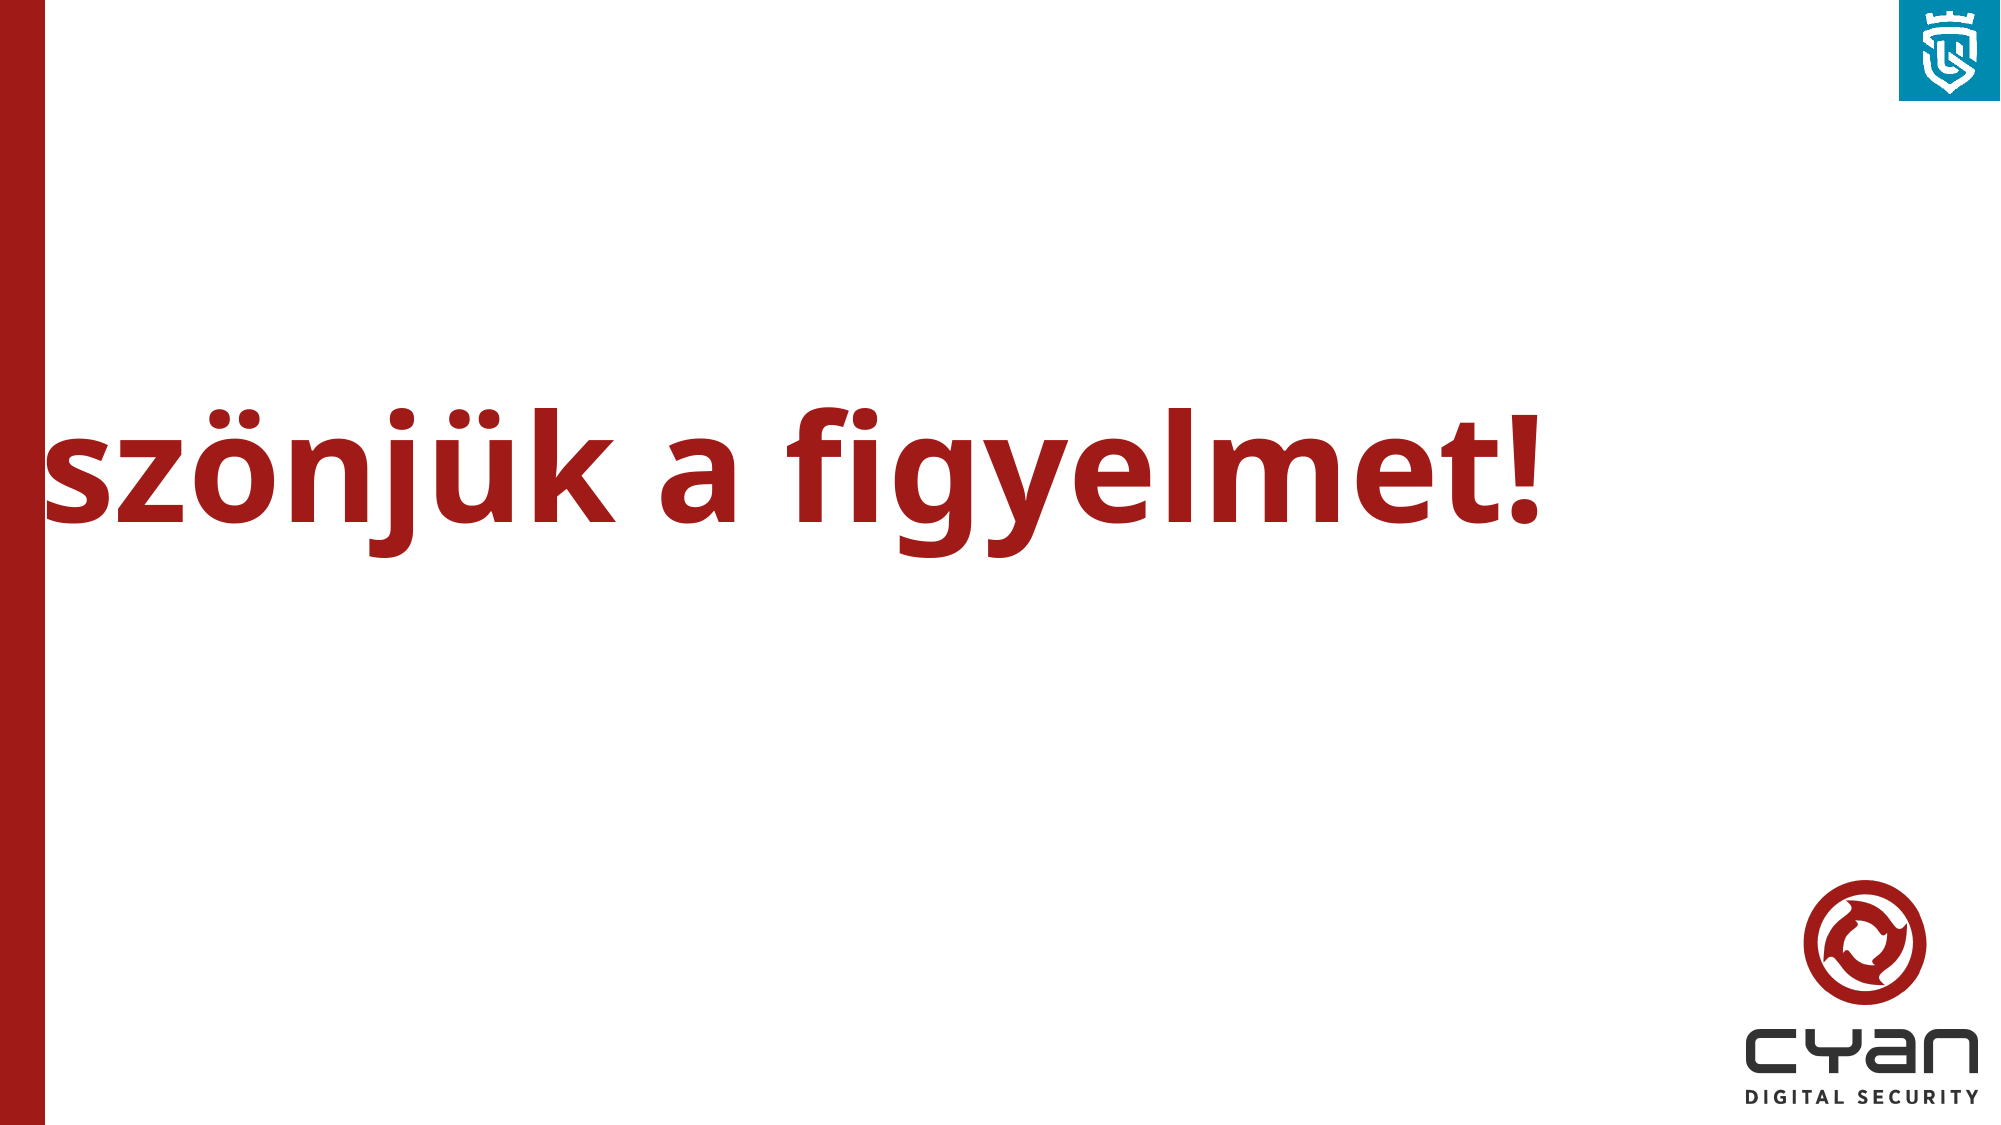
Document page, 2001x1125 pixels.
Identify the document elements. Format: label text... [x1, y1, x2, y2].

picture [1924, 52, 1974, 93]
text_box [0, 561, 46, 1125]
picture [1957, 43, 1962, 55]
picture [1927, 12, 1974, 23]
text_box Köszönjük a figyelmet! [0, 365, 1563, 561]
text_box [0, 0, 46, 365]
picture [1746, 880, 1978, 1104]
picture [1924, 28, 1976, 60]
picture [1938, 41, 1957, 73]
